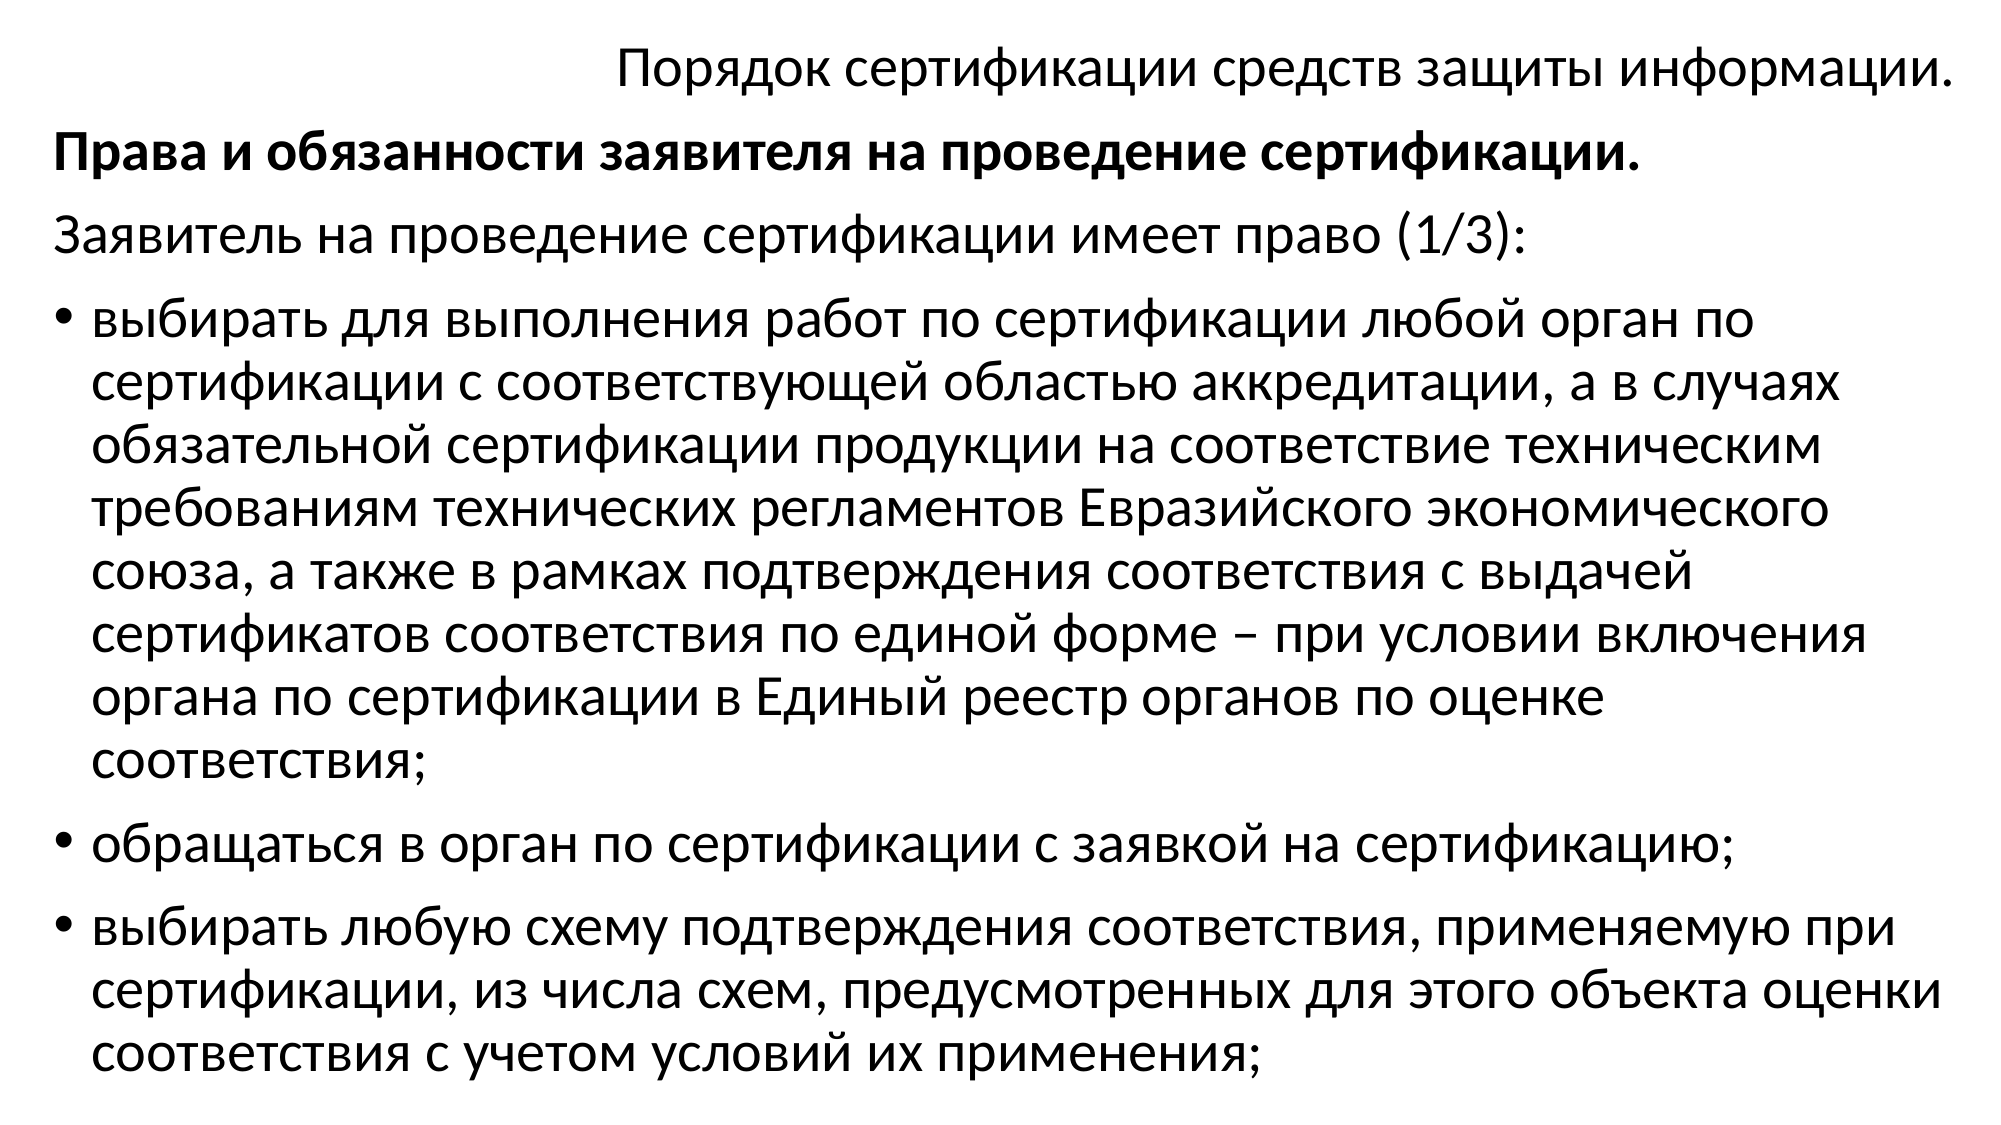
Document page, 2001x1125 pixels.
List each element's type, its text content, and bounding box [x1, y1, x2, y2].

list Порядок сертификации средств защиты информации. Права и обязанности заявителя на проведение сертификации. Заявитель на проведение сертификации имеет право (1/3): выбирать для выполнения работ по сертификации любой орган по сертификации с соответствующей областью аккредитации, а в случаях обязательной сертификации продукции на соответствие техническим требованиям технических регламентов Евразийского экономического союза, а также в рамках подтверждения соответствия с выдачей сертификатов соответствия по единой форме – при условии включения органа по сертификации в Единый реестр органов по оценке соответствия; обращаться в орган по сертификации с заявкой на сертификацию; выбирать любую схему подтверждения соответствия, применяемую при сертификации, из числа схем, предусмотренных для этого объекта оценки соответствия с учетом условий их применения; [38, 28, 1972, 1110]
